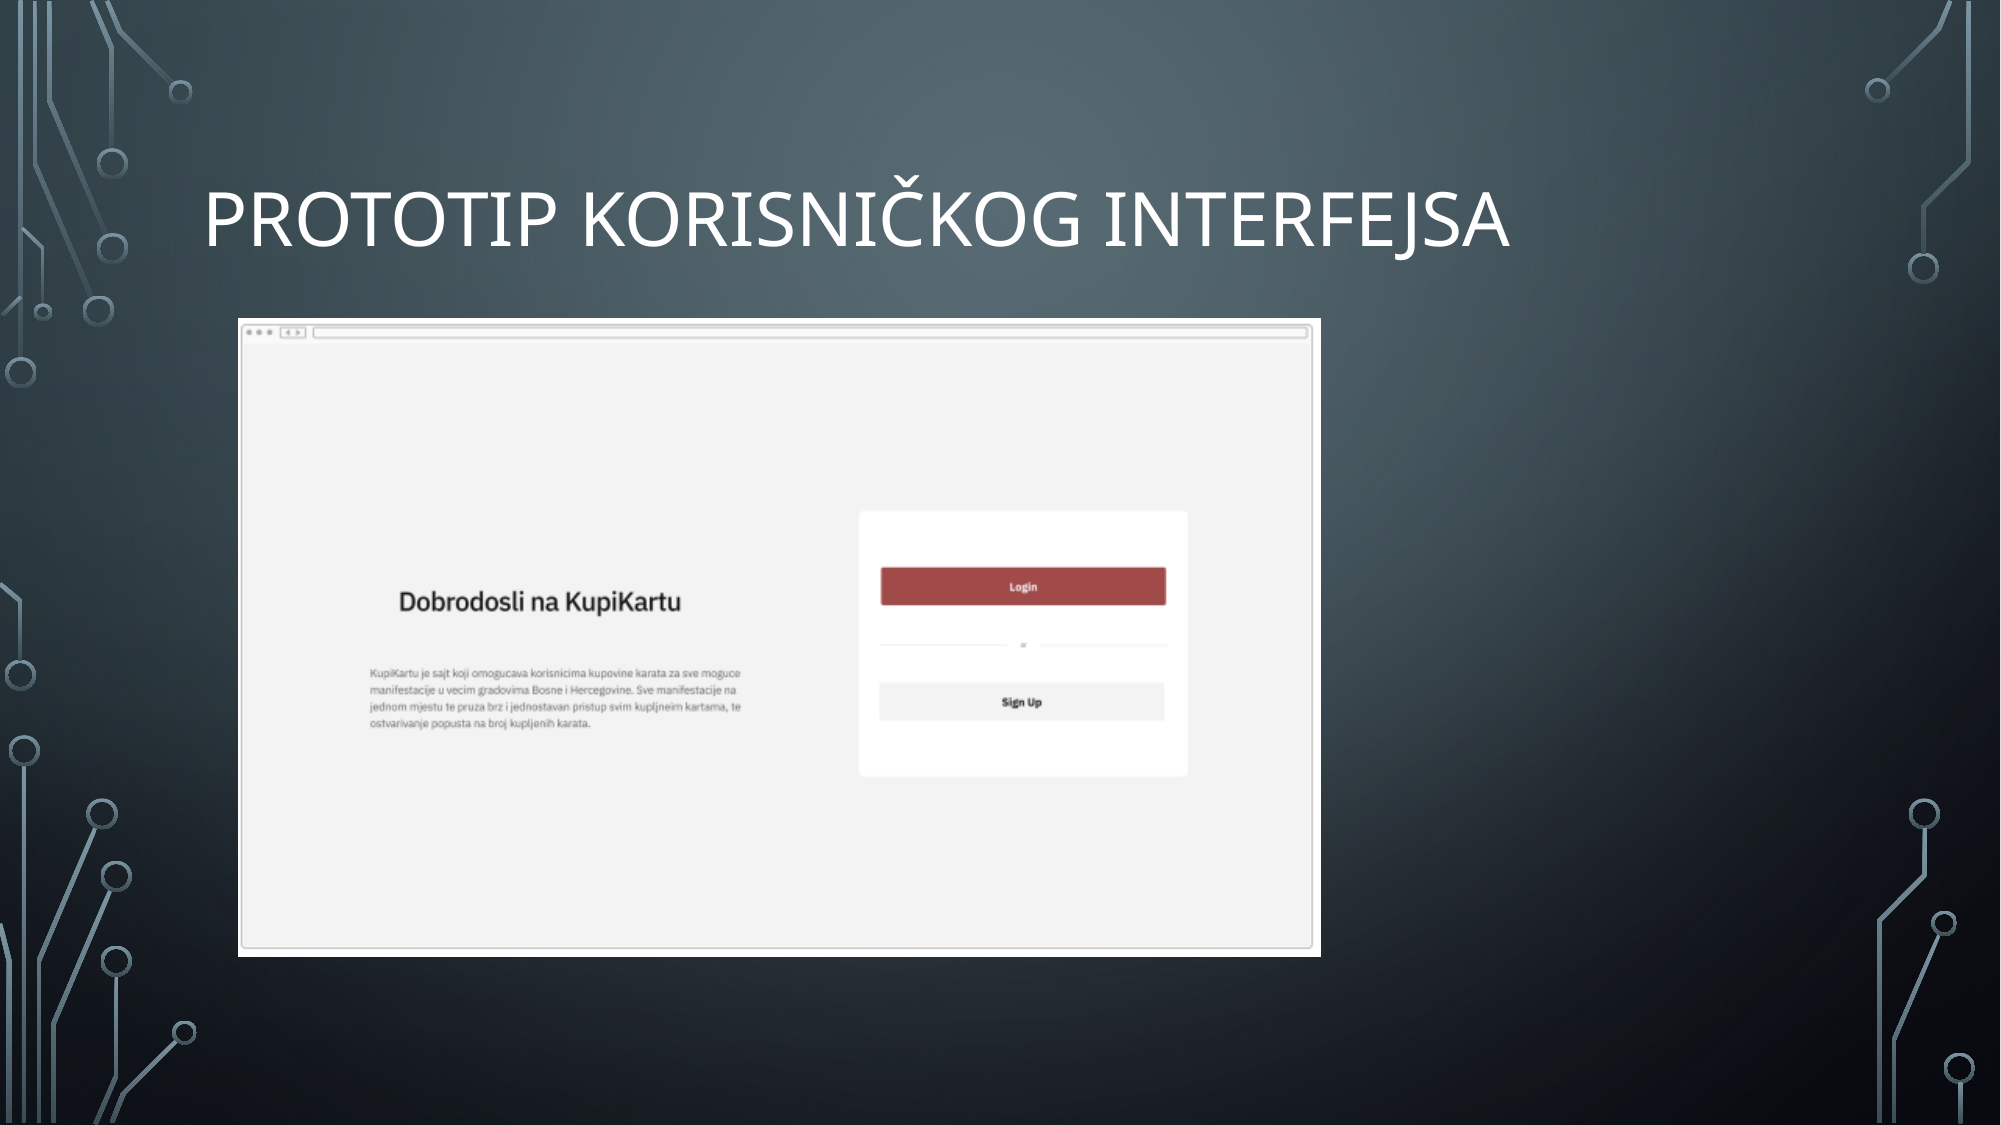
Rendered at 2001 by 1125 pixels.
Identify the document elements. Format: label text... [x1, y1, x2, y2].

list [237, 318, 1322, 958]
title Prototip korisničkog interfejsa [187, 101, 1813, 344]
